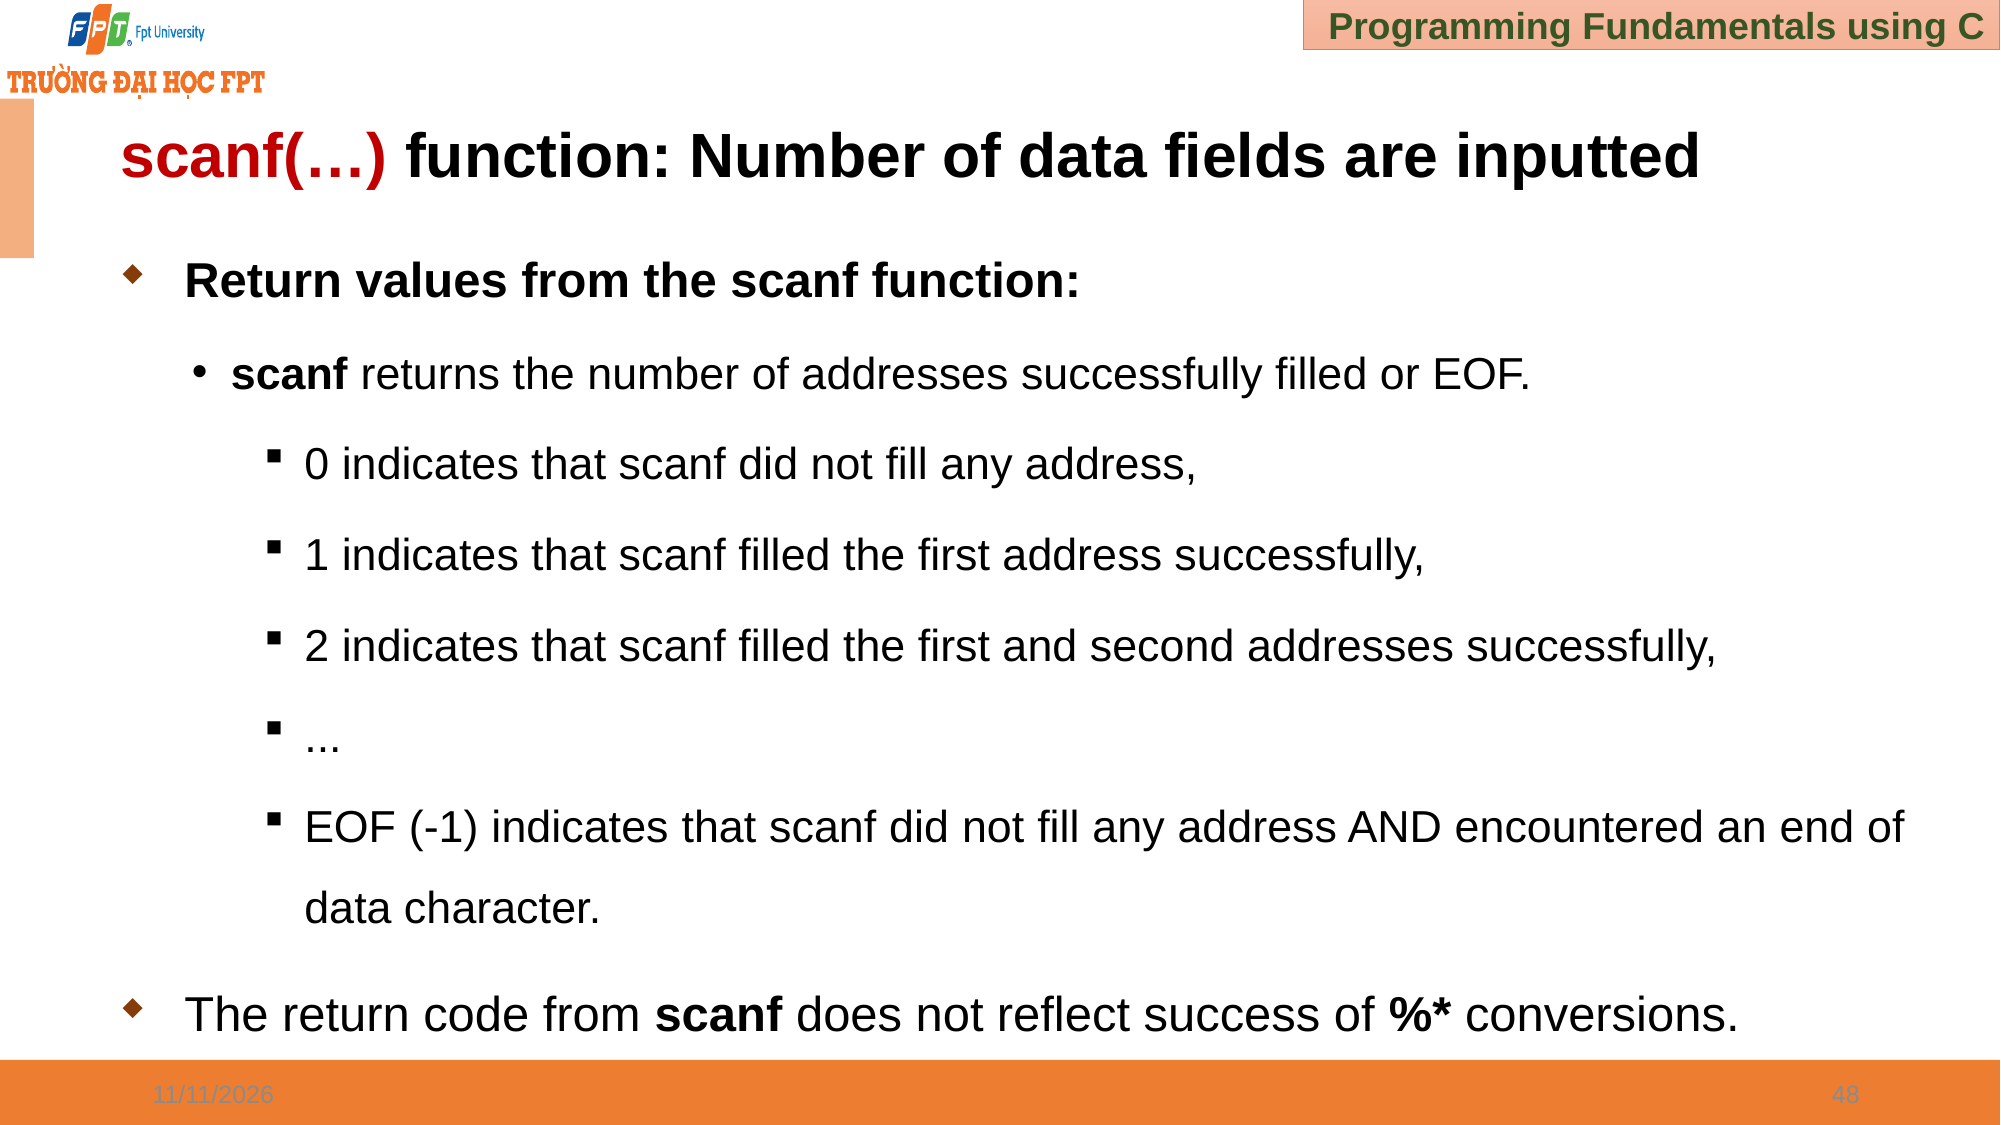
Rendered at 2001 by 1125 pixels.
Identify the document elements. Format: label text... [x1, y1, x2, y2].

title scanf(…) function: Number of data fields are inputted [105, 119, 1925, 196]
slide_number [137, 1063, 588, 1123]
slide_number 48 [1424, 1063, 1875, 1123]
list Return values from the scanf function: scanf returns the number of addresses successfully filled or EOF. 0 indicates that scanf did not fill any address, 1 indicates that scanf filled the first address successfully, 2 indicates that scanf filled the first and second addresses successfully, ... EOF (-1) indicates that scanf did not fill any address AND encountered an end of data character. The return code from scanf does not reflect success of %* conversions. [105, 211, 1925, 1052]
